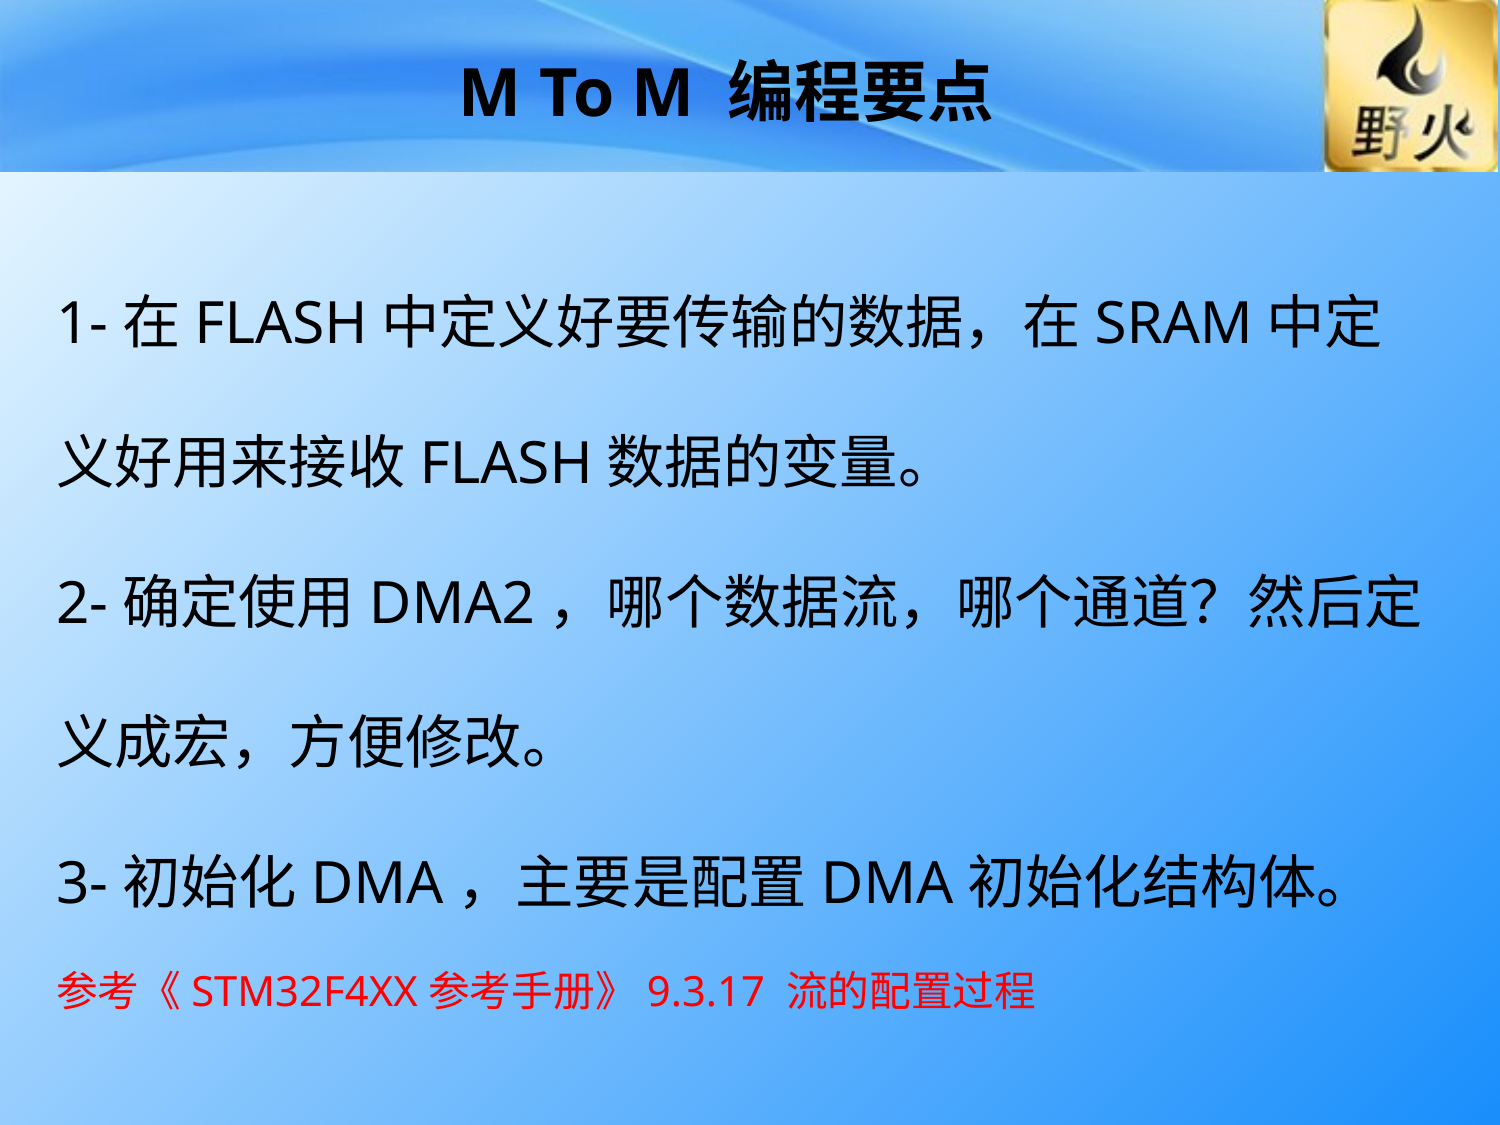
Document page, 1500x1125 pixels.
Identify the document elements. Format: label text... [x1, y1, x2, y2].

picture [0, 0, 1498, 172]
text_box 1-在FLASH中定义好要传输的数据，在SRAM中定义好用来接收FLASH数据的变量。 2-确定使用DMA2，哪个数据流，哪个通道？然后定义成宏，方便修改。 3-初始化DMA，主要是配置DMA初始化结构体。 参考《STM32F4XX参考手册》9.3.17 流的配置过程 [41, 208, 1447, 1023]
